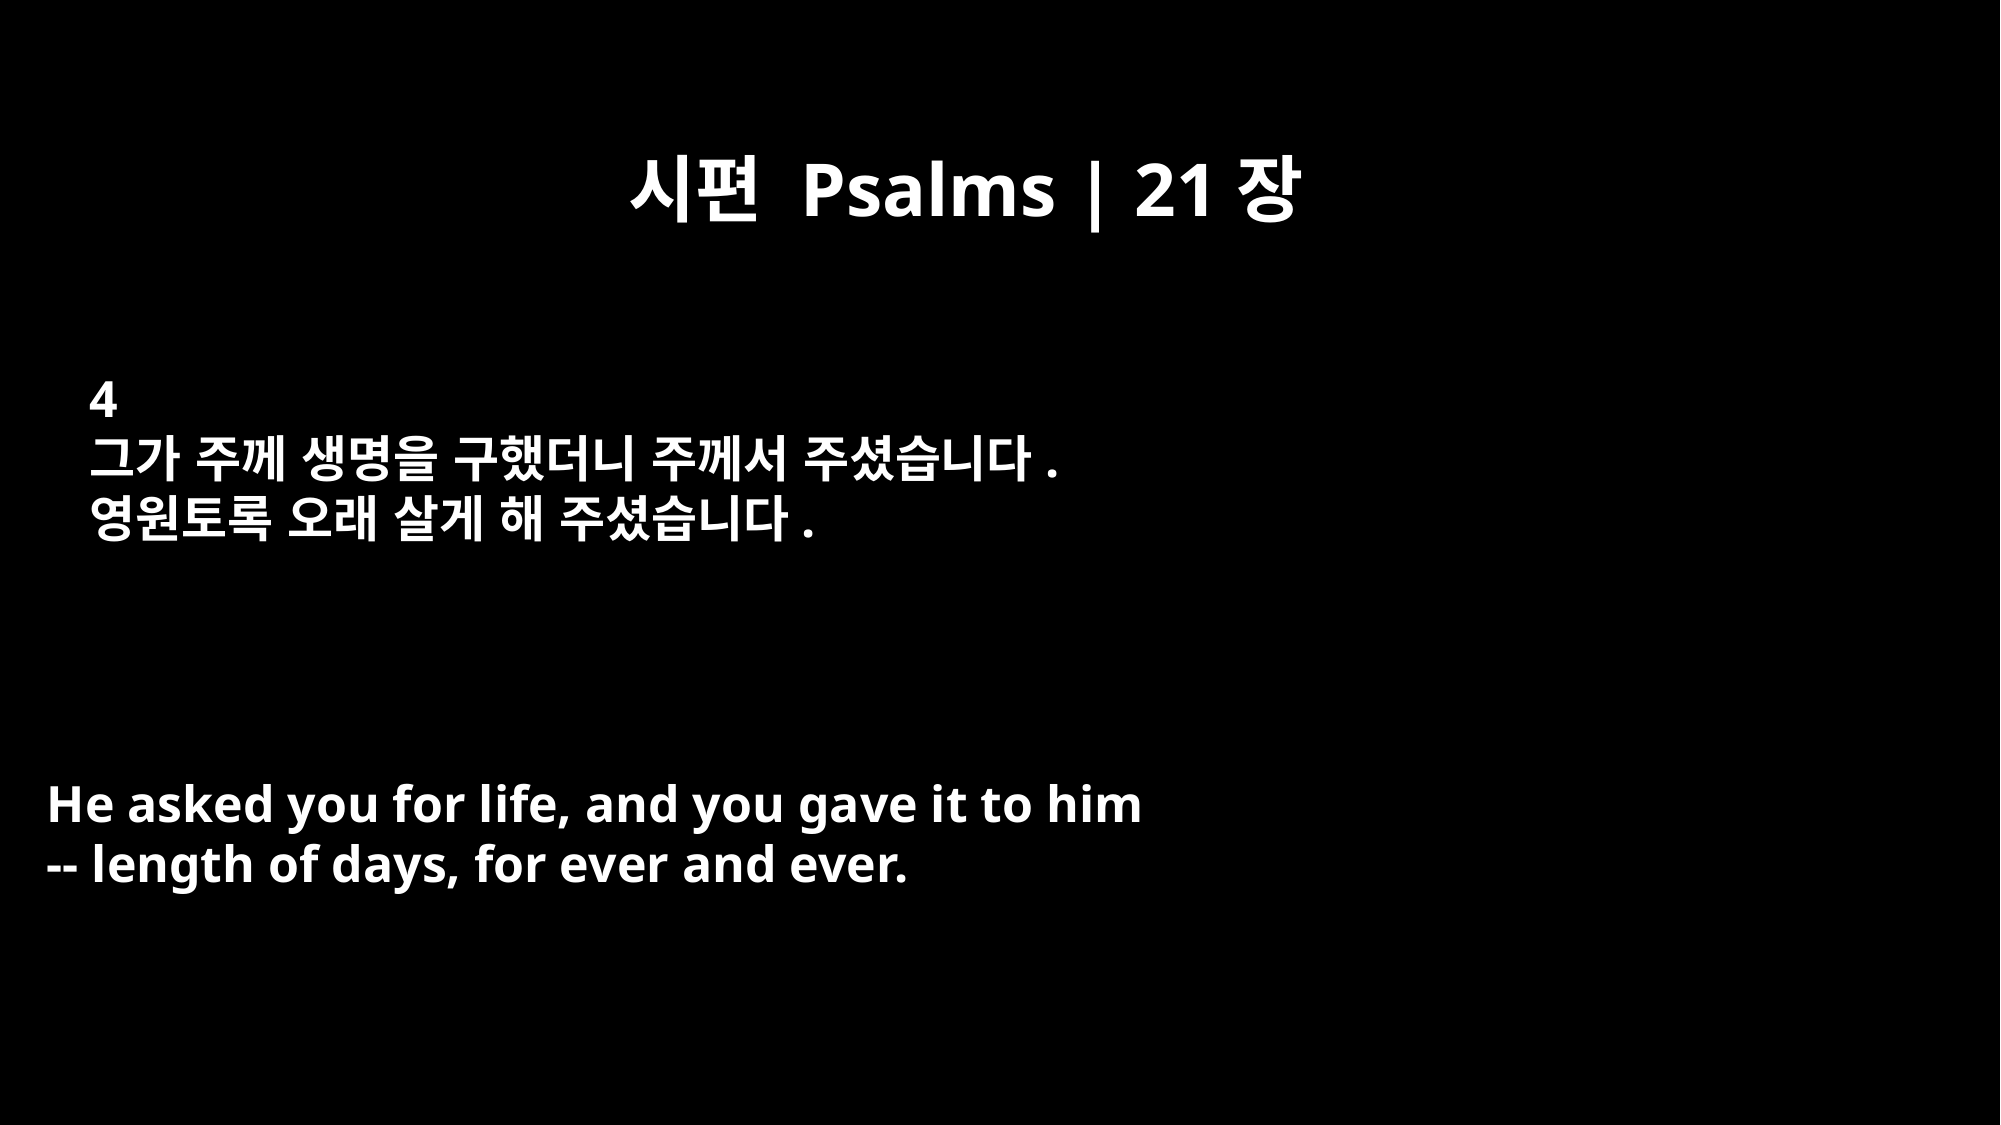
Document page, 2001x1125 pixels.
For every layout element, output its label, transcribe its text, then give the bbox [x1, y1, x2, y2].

text_box He asked you for life, and you gave it to him -- length of days, for ever and ever. [32, 764, 1173, 900]
text_box 시편 Psalms | 21장 [613, 136, 1319, 239]
text_box 4 그가 주께 생명을 구했더니 주께서 주셨습니다. 영원토록 오래 살게 해 주셨습니다. [74, 359, 1088, 555]
